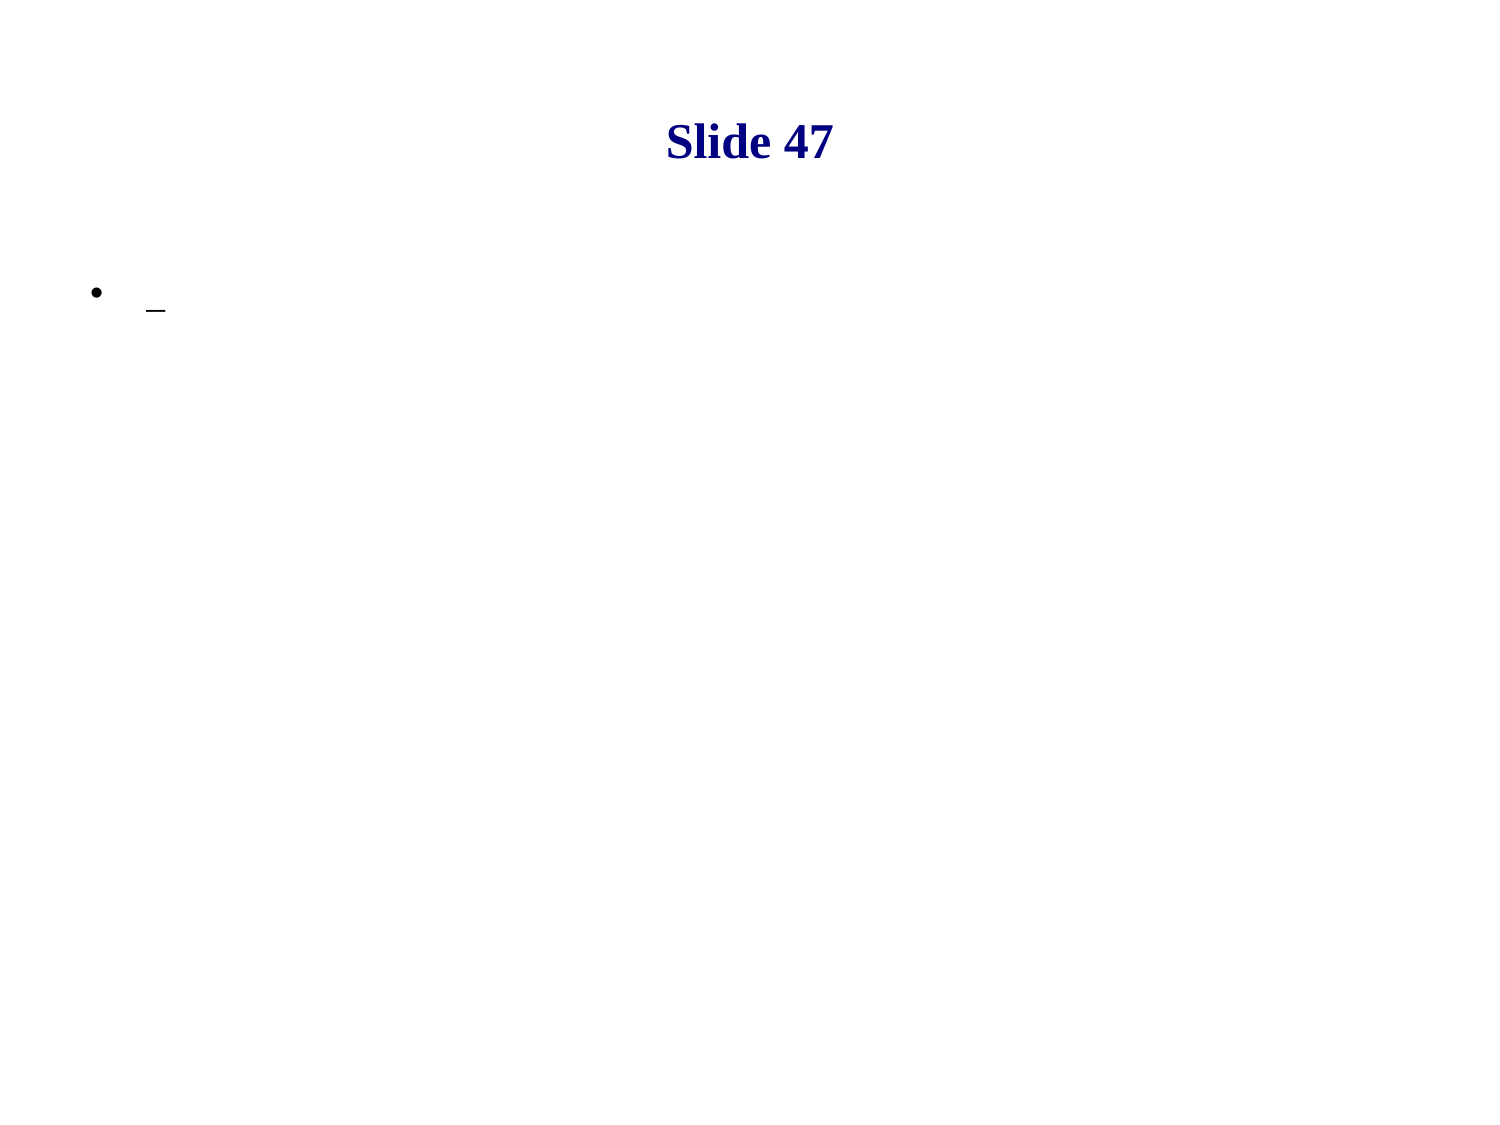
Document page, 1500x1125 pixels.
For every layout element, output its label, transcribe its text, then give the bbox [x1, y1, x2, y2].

list _ [75, 262, 1425, 1005]
title Slide 47 [75, 45, 1425, 233]
